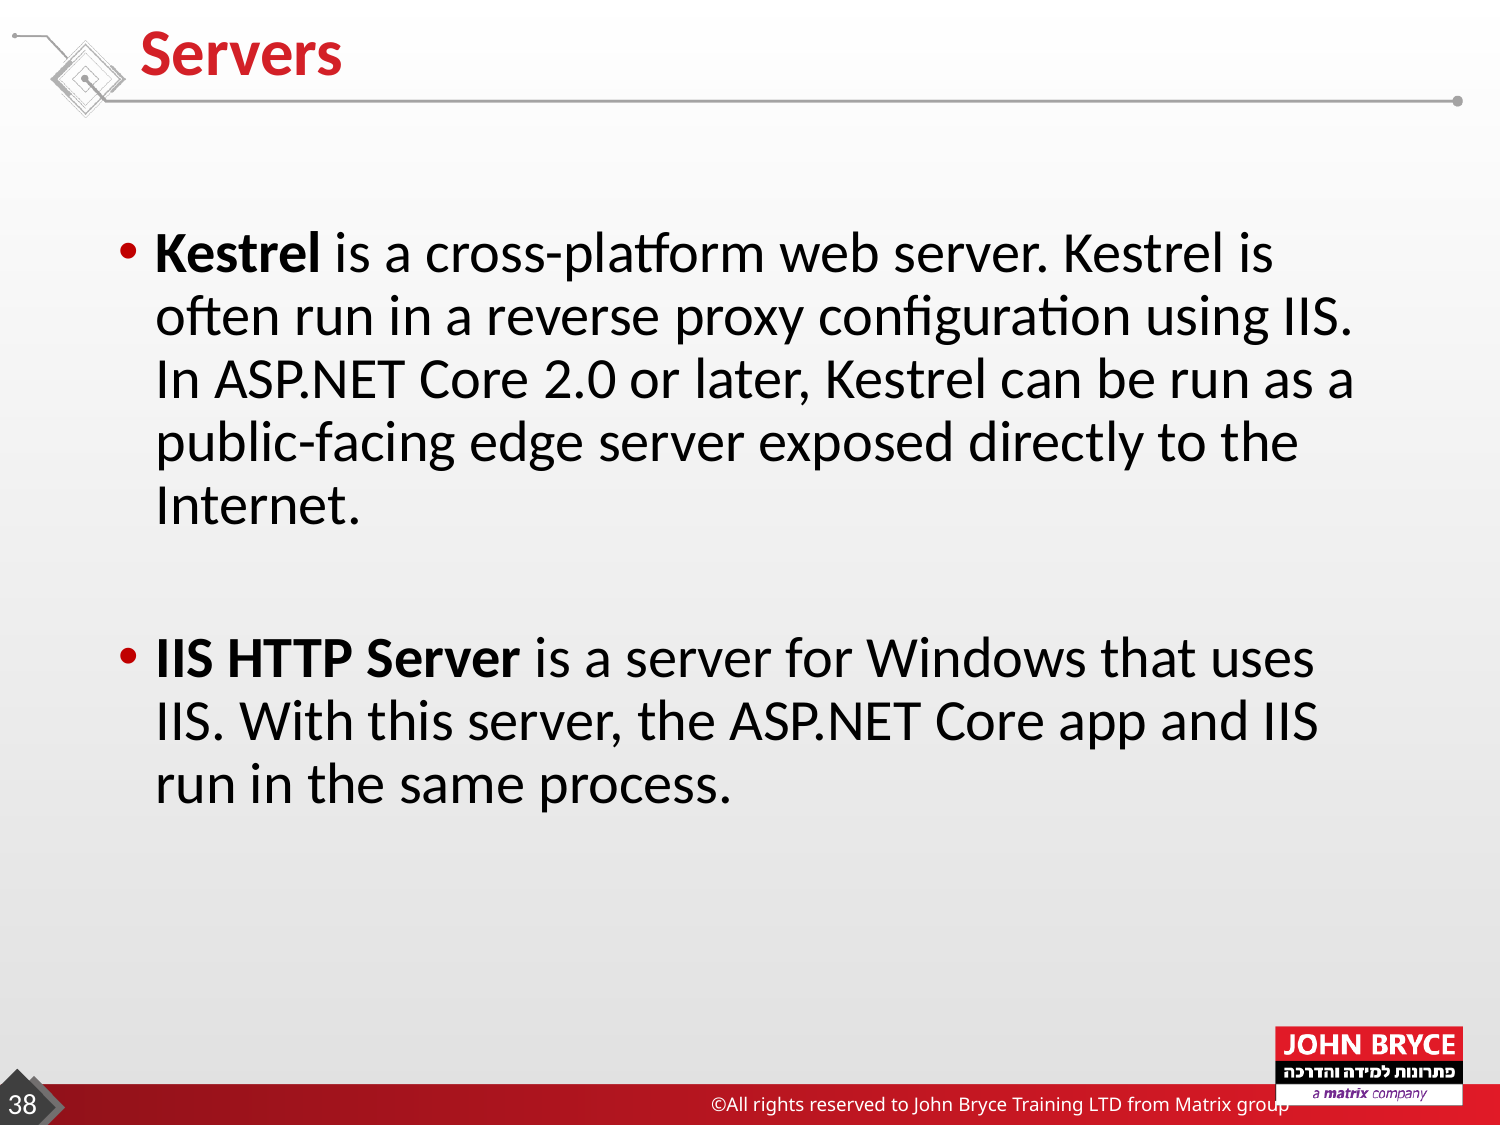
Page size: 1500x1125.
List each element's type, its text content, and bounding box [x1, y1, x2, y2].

title Servers [125, 0, 1419, 118]
picture [12, 33, 125, 118]
list Kestrel is a cross-platform web server. Kestrel is often run in a reverse proxy configuration using IIS. In ASP.NET Core 2.0 or later, Kestrel can be run as a public-facing edge server exposed directly to the Internet. IIS HTTP Server is a server for Windows that uses IIS. With this server, the ASP.NET Core app and IIS run in the same process. [103, 215, 1397, 929]
slide_number 38 [0, 1077, 100, 1125]
picture [0, 1026, 1500, 1125]
picture [1419, 33, 1463, 118]
